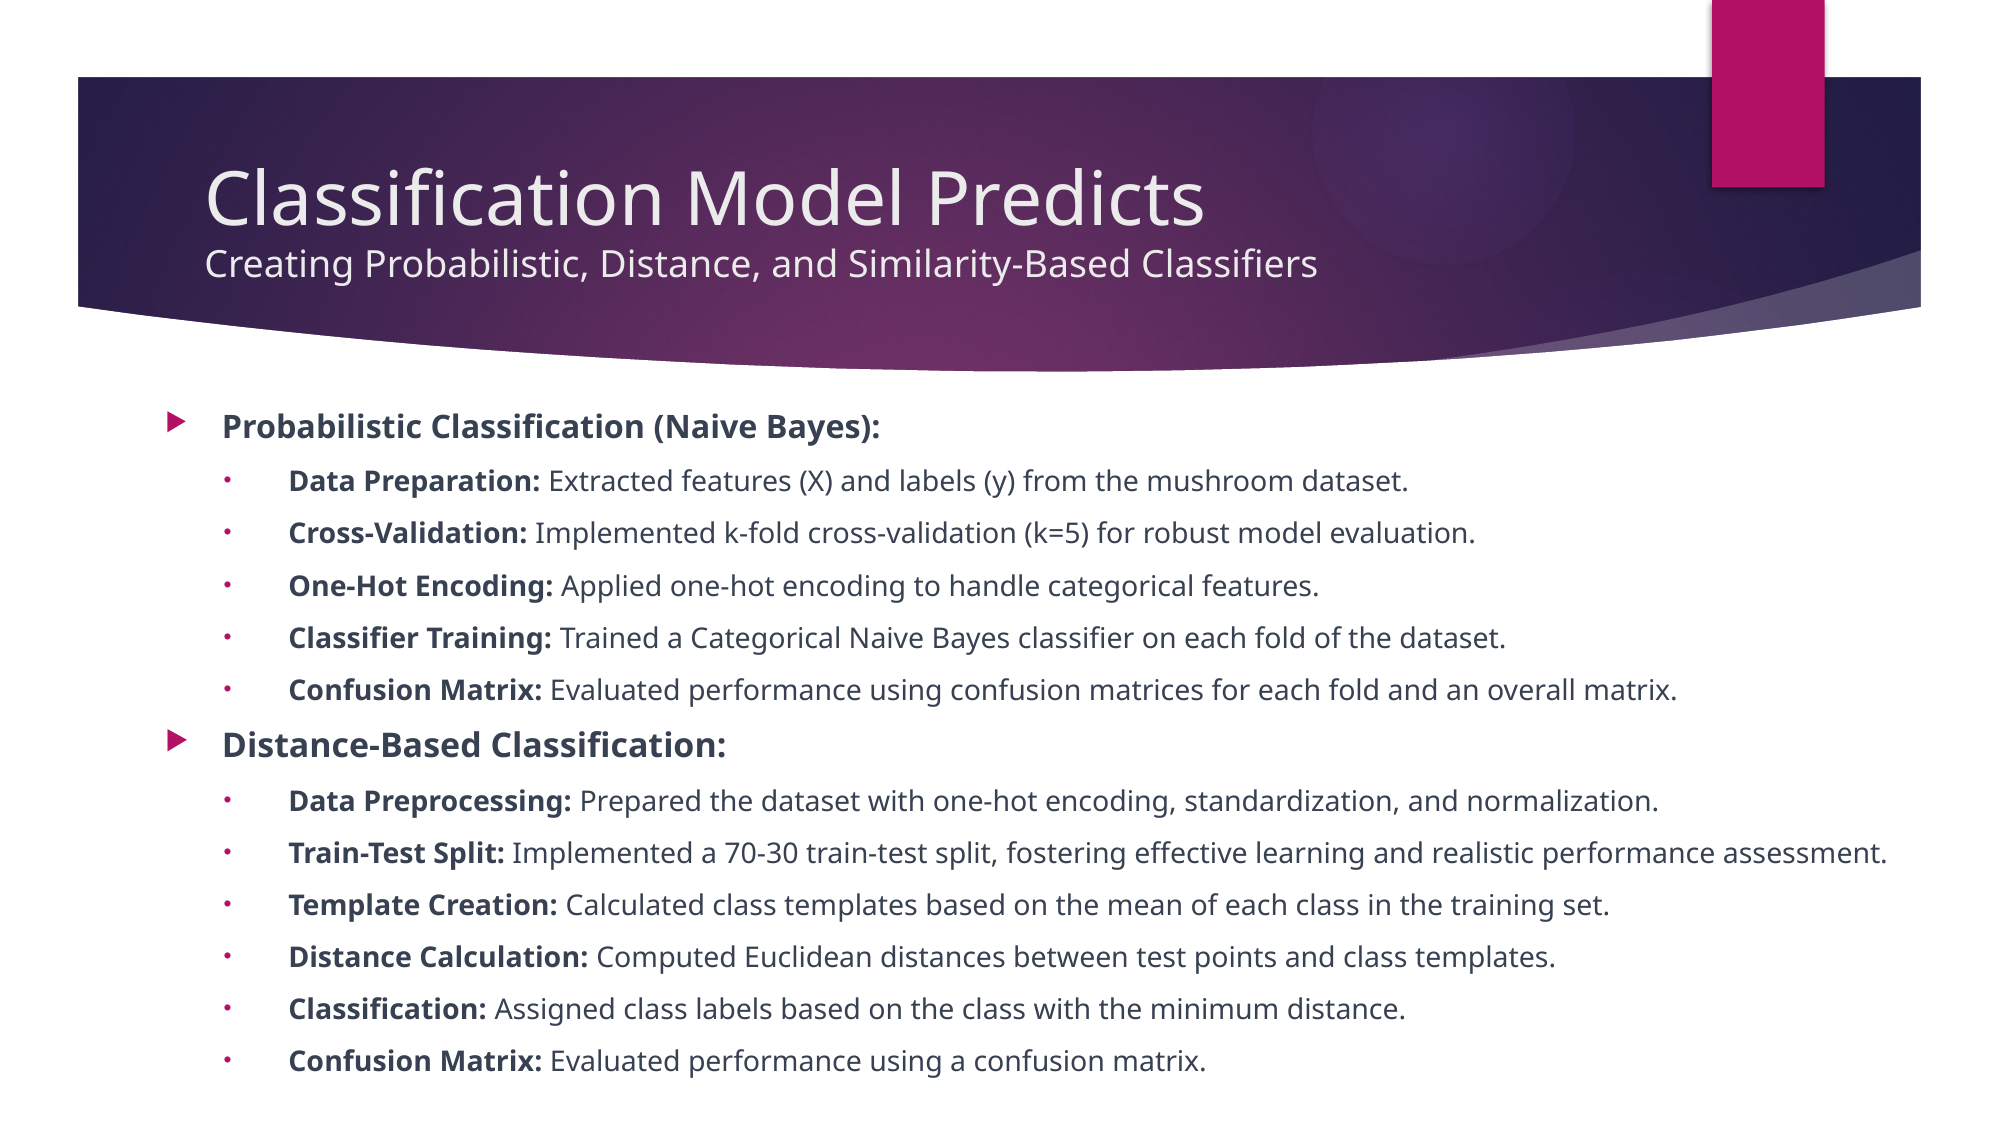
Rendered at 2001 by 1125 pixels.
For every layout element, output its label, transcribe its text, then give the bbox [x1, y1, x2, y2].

title Classification Model Predicts Creating Probabilistic, Distance, and Similarity-Based Classifiers [189, 159, 1627, 276]
list Probabilistic Classification (Naive Bayes): Data Preparation: Extracted features (X) and labels (y) from the mushroom dataset. Cross-Validation: Implemented k-fold cross-validation (k=5) for robust model evaluation. One-Hot Encoding: Applied one-hot encoding to handle categorical features. Classifier Training: Trained a Categorical Naive Bayes classifier on each fold of the dataset. Confusion Matrix: Evaluated performance using confusion matrices for each fold and an overall matrix. Distance-Based Classification: Data Preprocessing: Prepared the dataset with one-hot encoding, standardization, and normalization. Train-Test Split: Implemented a 70-30 train-test split, fostering effective learning and realistic performance assessment. Template Creation: Calculated class templates based on the mean of each class in the training set. Distance Calculation: Computed Euclidean distances between test points and class templates. Classification: Assigned class labels based on the class with the minimum distance. Confusion Matrix: Evaluated performance using a confusion matrix. [150, 399, 1910, 1094]
